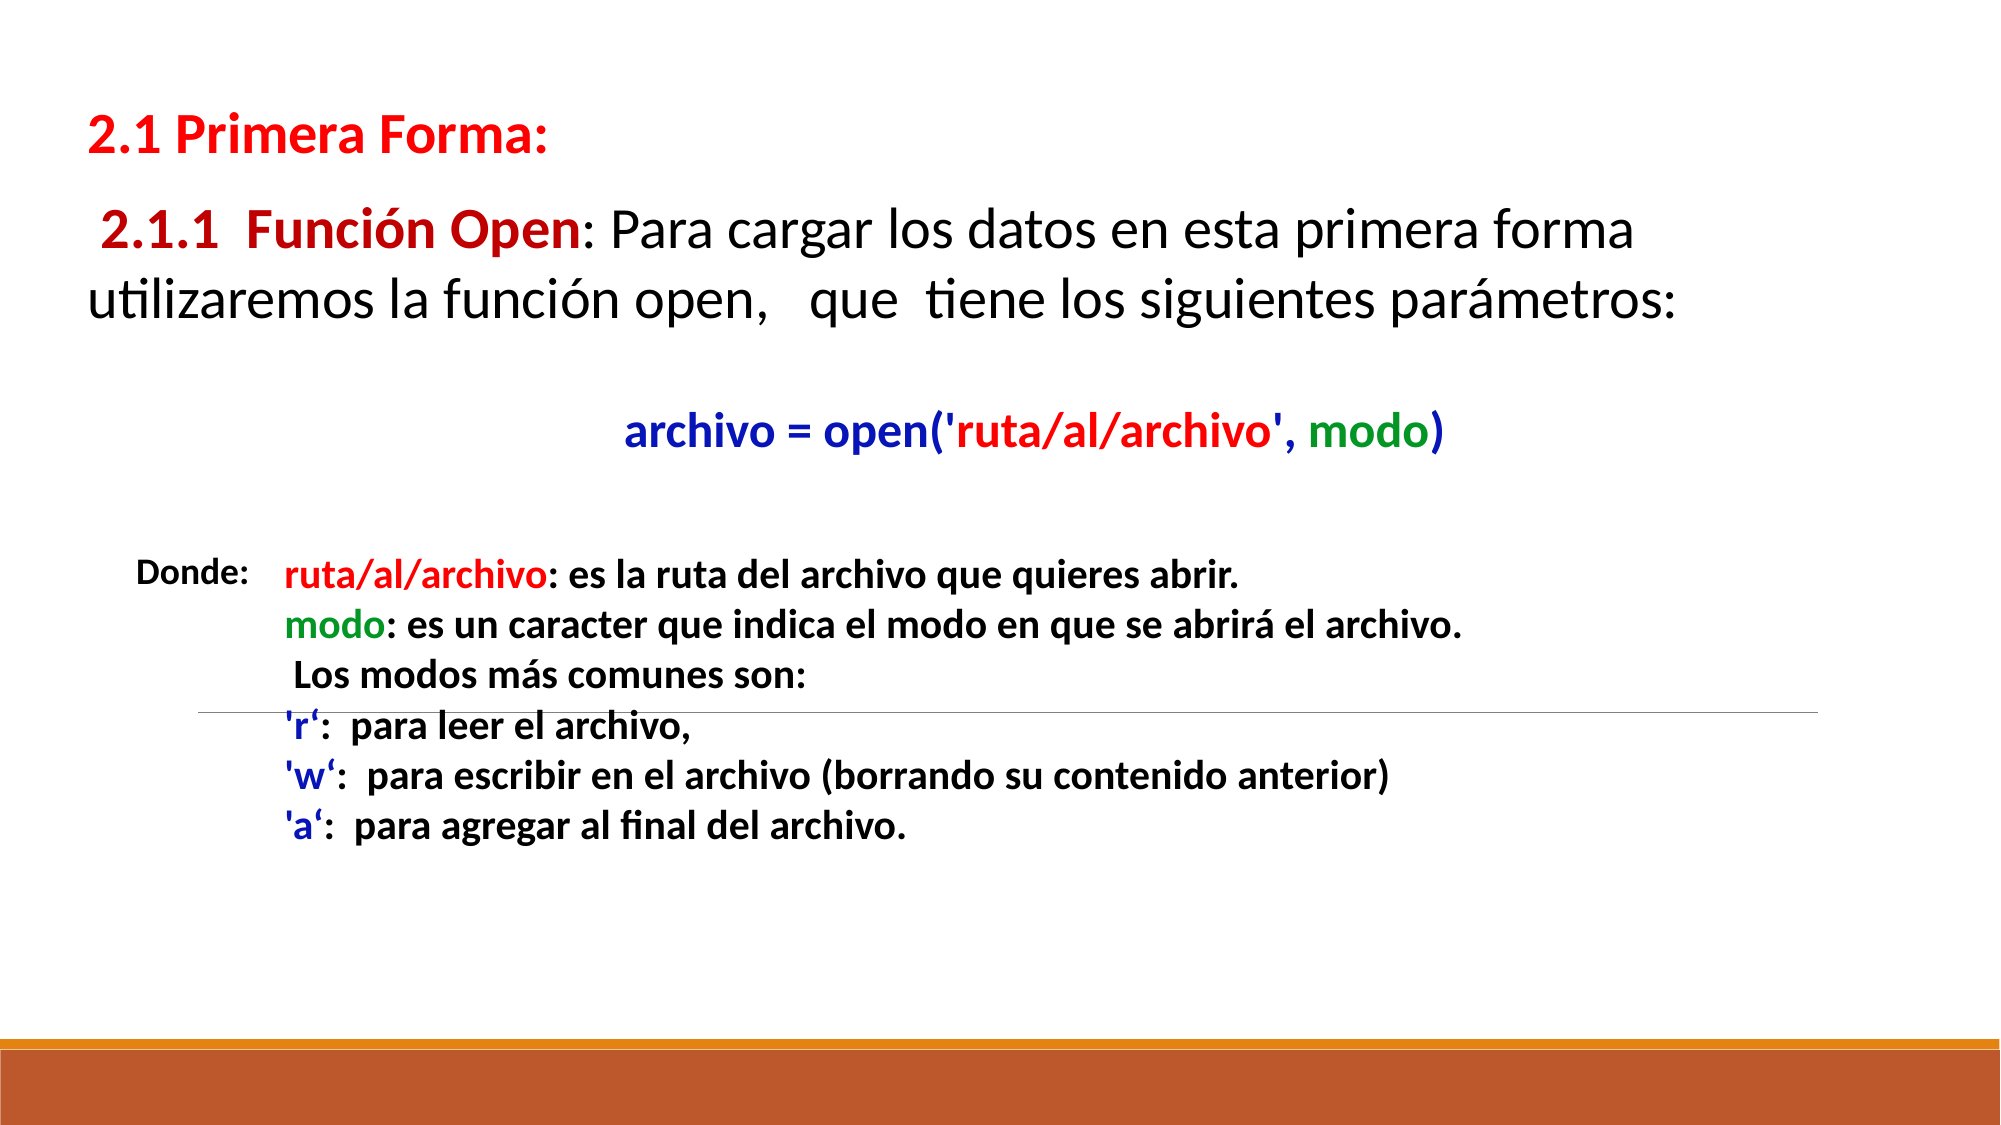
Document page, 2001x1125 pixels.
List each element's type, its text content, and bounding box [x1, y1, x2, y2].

text_box 2.1 Primera Forma: 2.1.1 Función Open: Para cargar los datos en esta primera forma utilizaremos la función open, que tiene los siguientes parámetros: [72, 87, 1872, 338]
text_box ruta/al/archivo: es la ruta del archivo que quieres abrir. modo: es un caracter que indica el modo en que se abrirá el archivo. Los modos más comunes son: 'r‘: para leer el archivo, 'w‘: para escribir en el archivo (borrando su contenido anterior) 'a‘: para agregar al final del archivo. [269, 539, 1479, 855]
text_box archivo = open('ruta/al/archivo', modo) [610, 389, 1459, 465]
text_box Donde: [121, 539, 265, 600]
